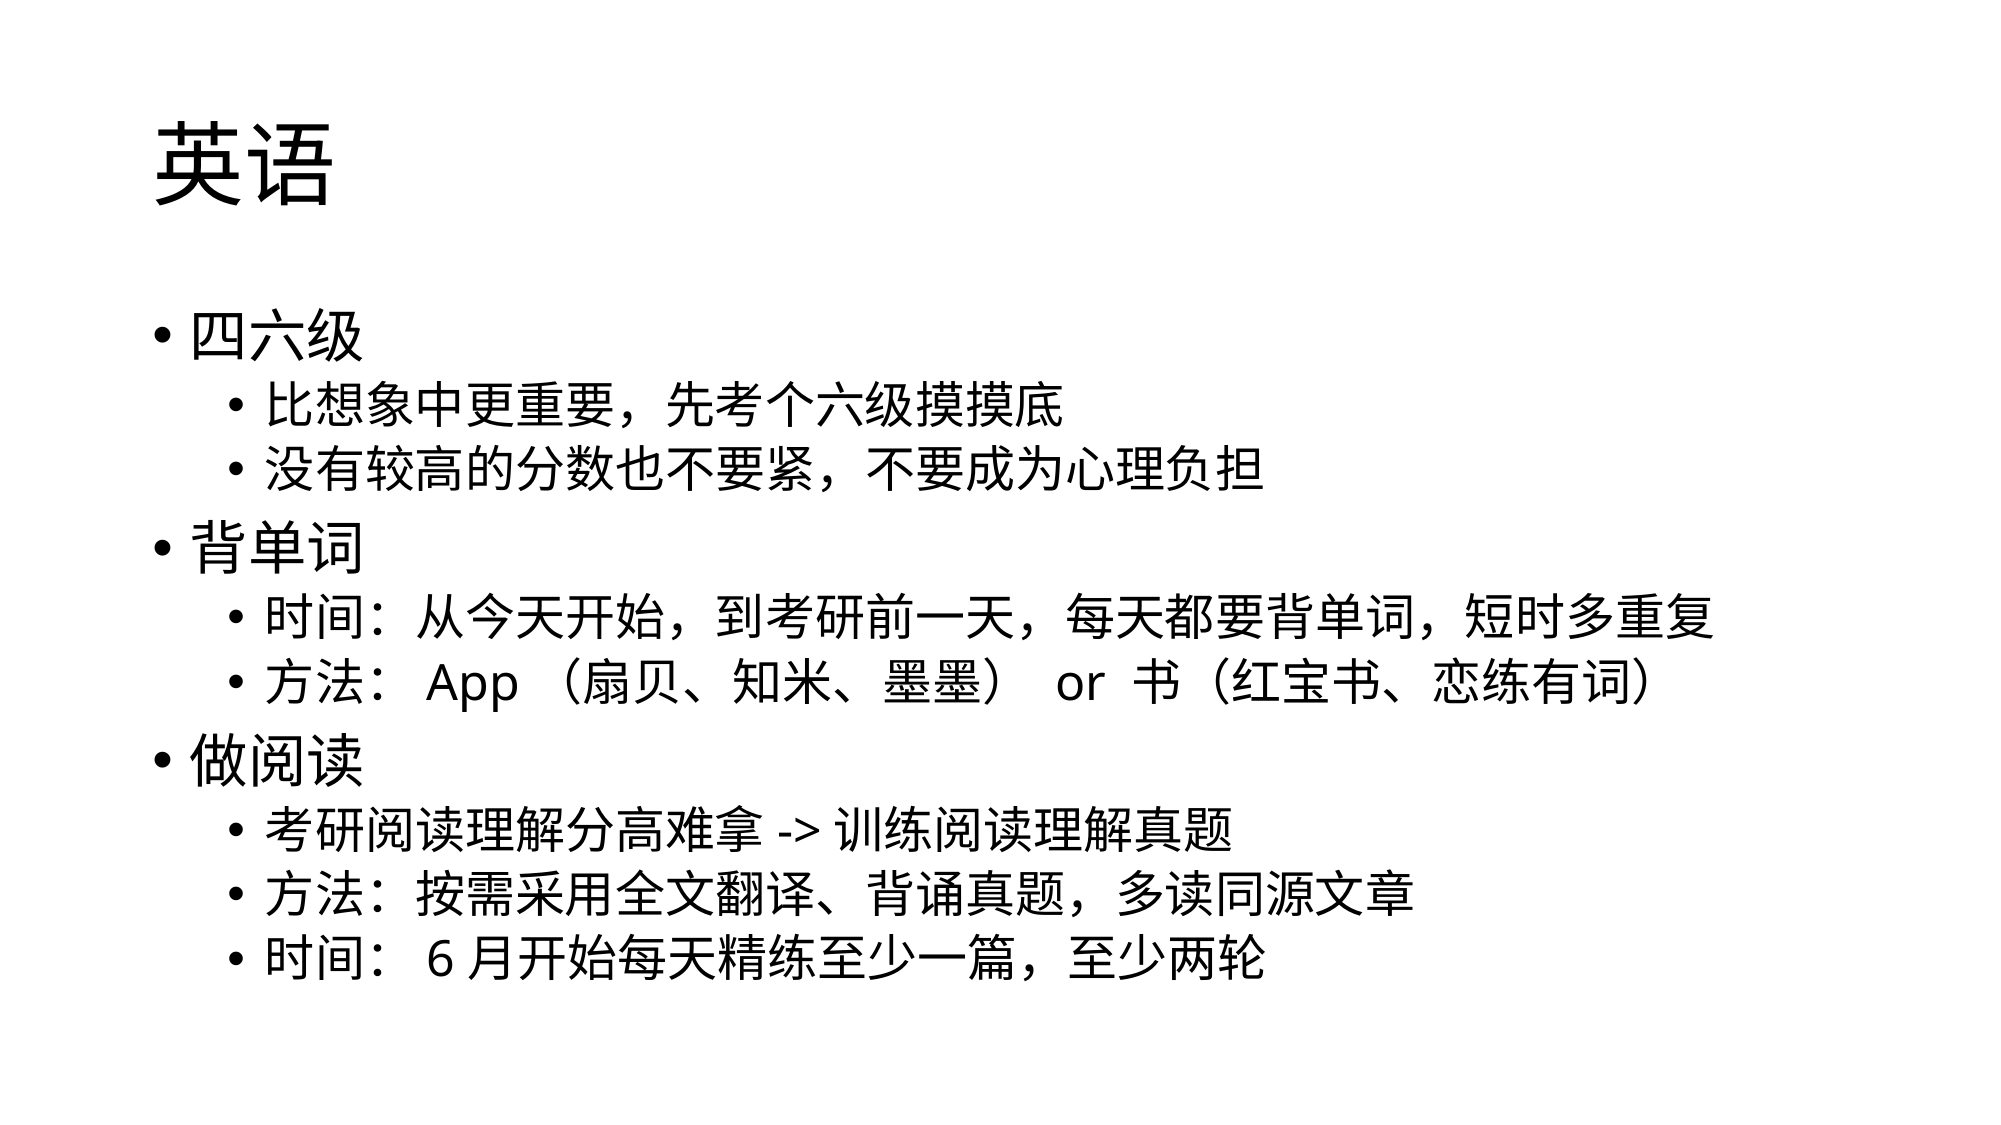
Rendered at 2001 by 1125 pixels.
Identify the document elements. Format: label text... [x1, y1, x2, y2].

title 英语 [137, 59, 1863, 278]
list 四六级 比想象中更重要，先考个六级摸摸底 没有较高的分数也不要紧，不要成为心理负担 背单词 时间：从今天开始，到考研前一天，每天都要背单词，短时多重复 方法：App（扇贝、知米、墨墨） or 书（红宝书、恋练有词） 做阅读 考研阅读理解分高难拿->训练阅读理解真题 方法：按需采用全文翻译、背诵真题，多读同源文章 时间：6月开始每天精练至少一篇，至少两轮 [137, 299, 1863, 1014]
